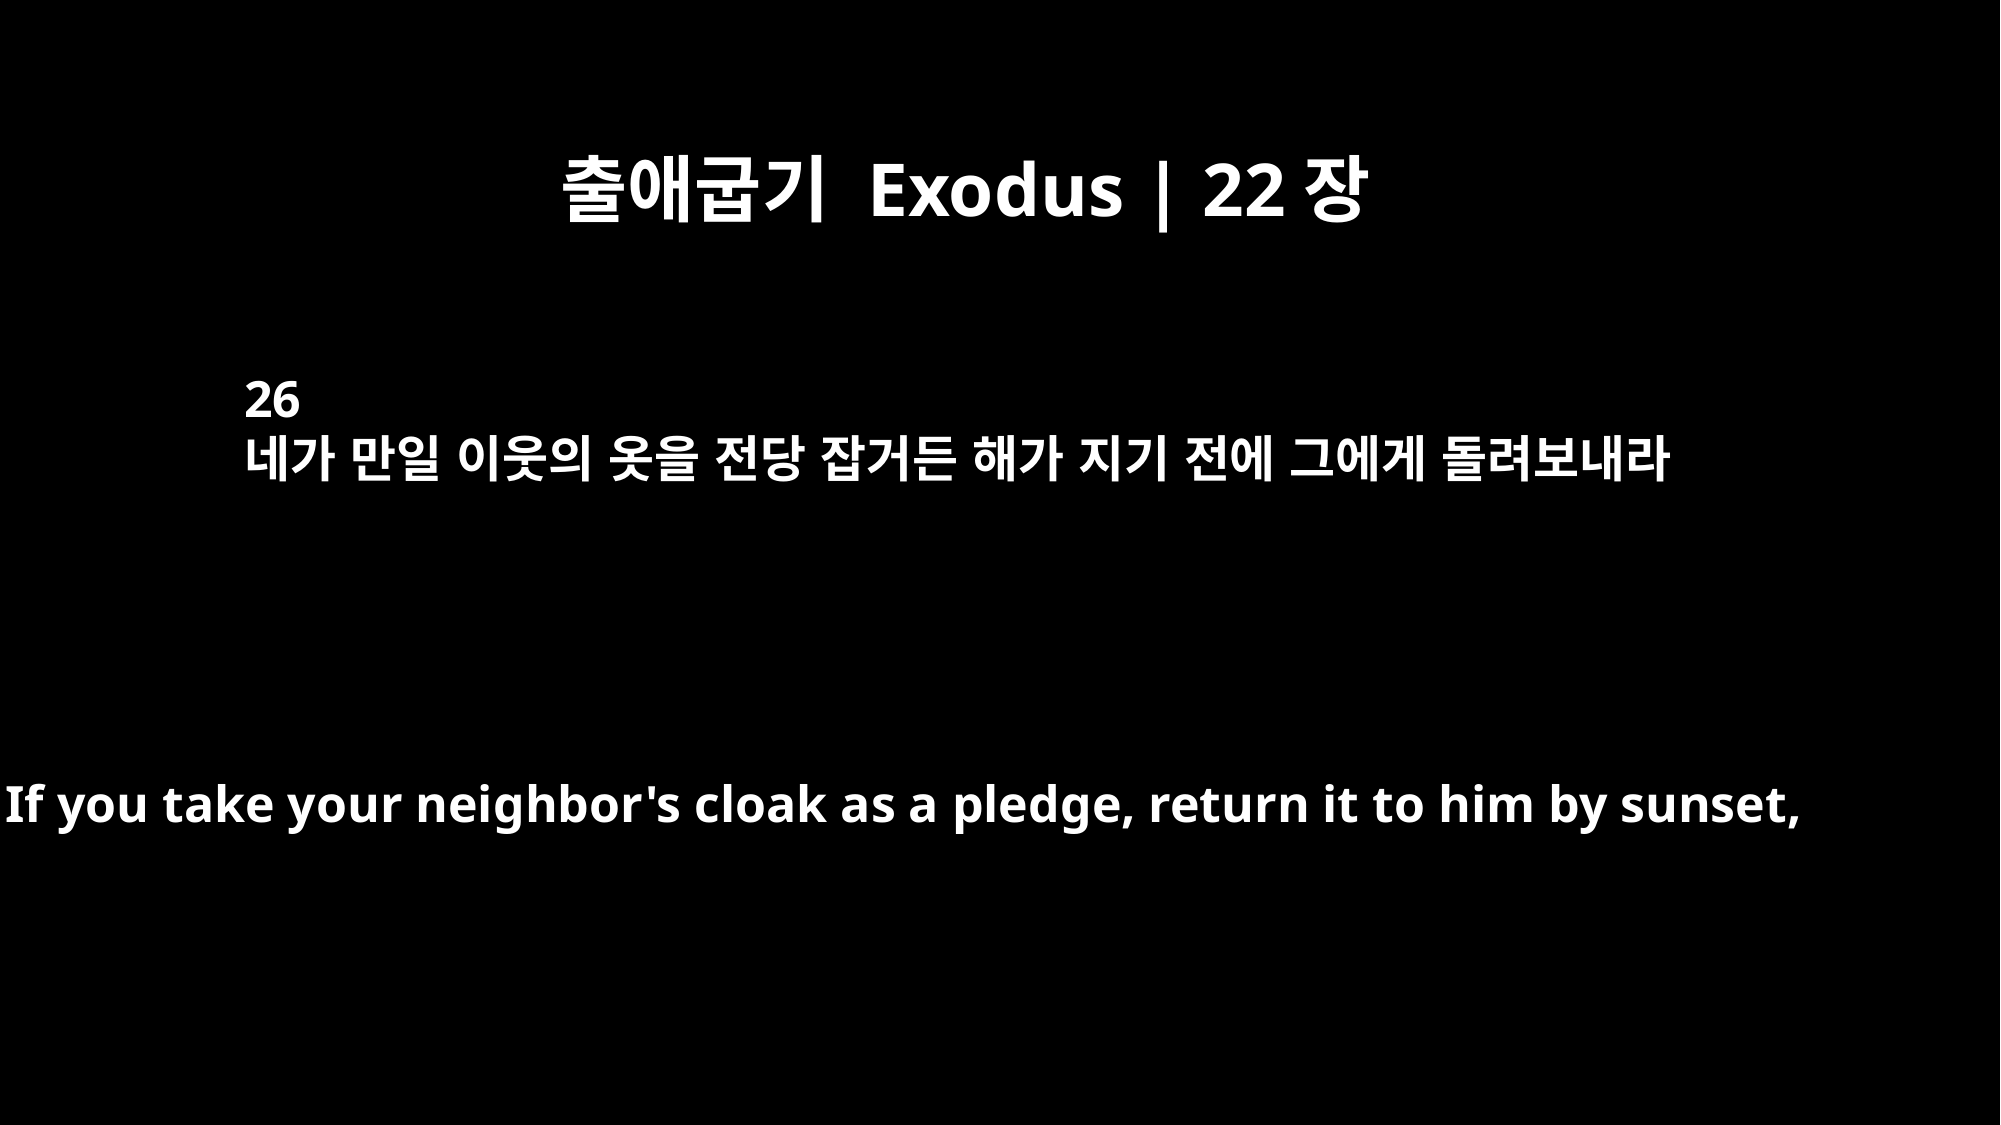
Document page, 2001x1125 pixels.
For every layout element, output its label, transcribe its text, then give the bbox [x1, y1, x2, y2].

text_box 출애굽기 Exodus | 22장 [545, 136, 1387, 239]
text_box 26 네가 만일 이웃의 옷을 전당 잡거든 해가 지기 전에 그에게 돌려보내라 [229, 359, 1688, 495]
text_box If you take your neighbor's cloak as a pledge, return it to him by sunset, [0, 764, 1817, 840]
